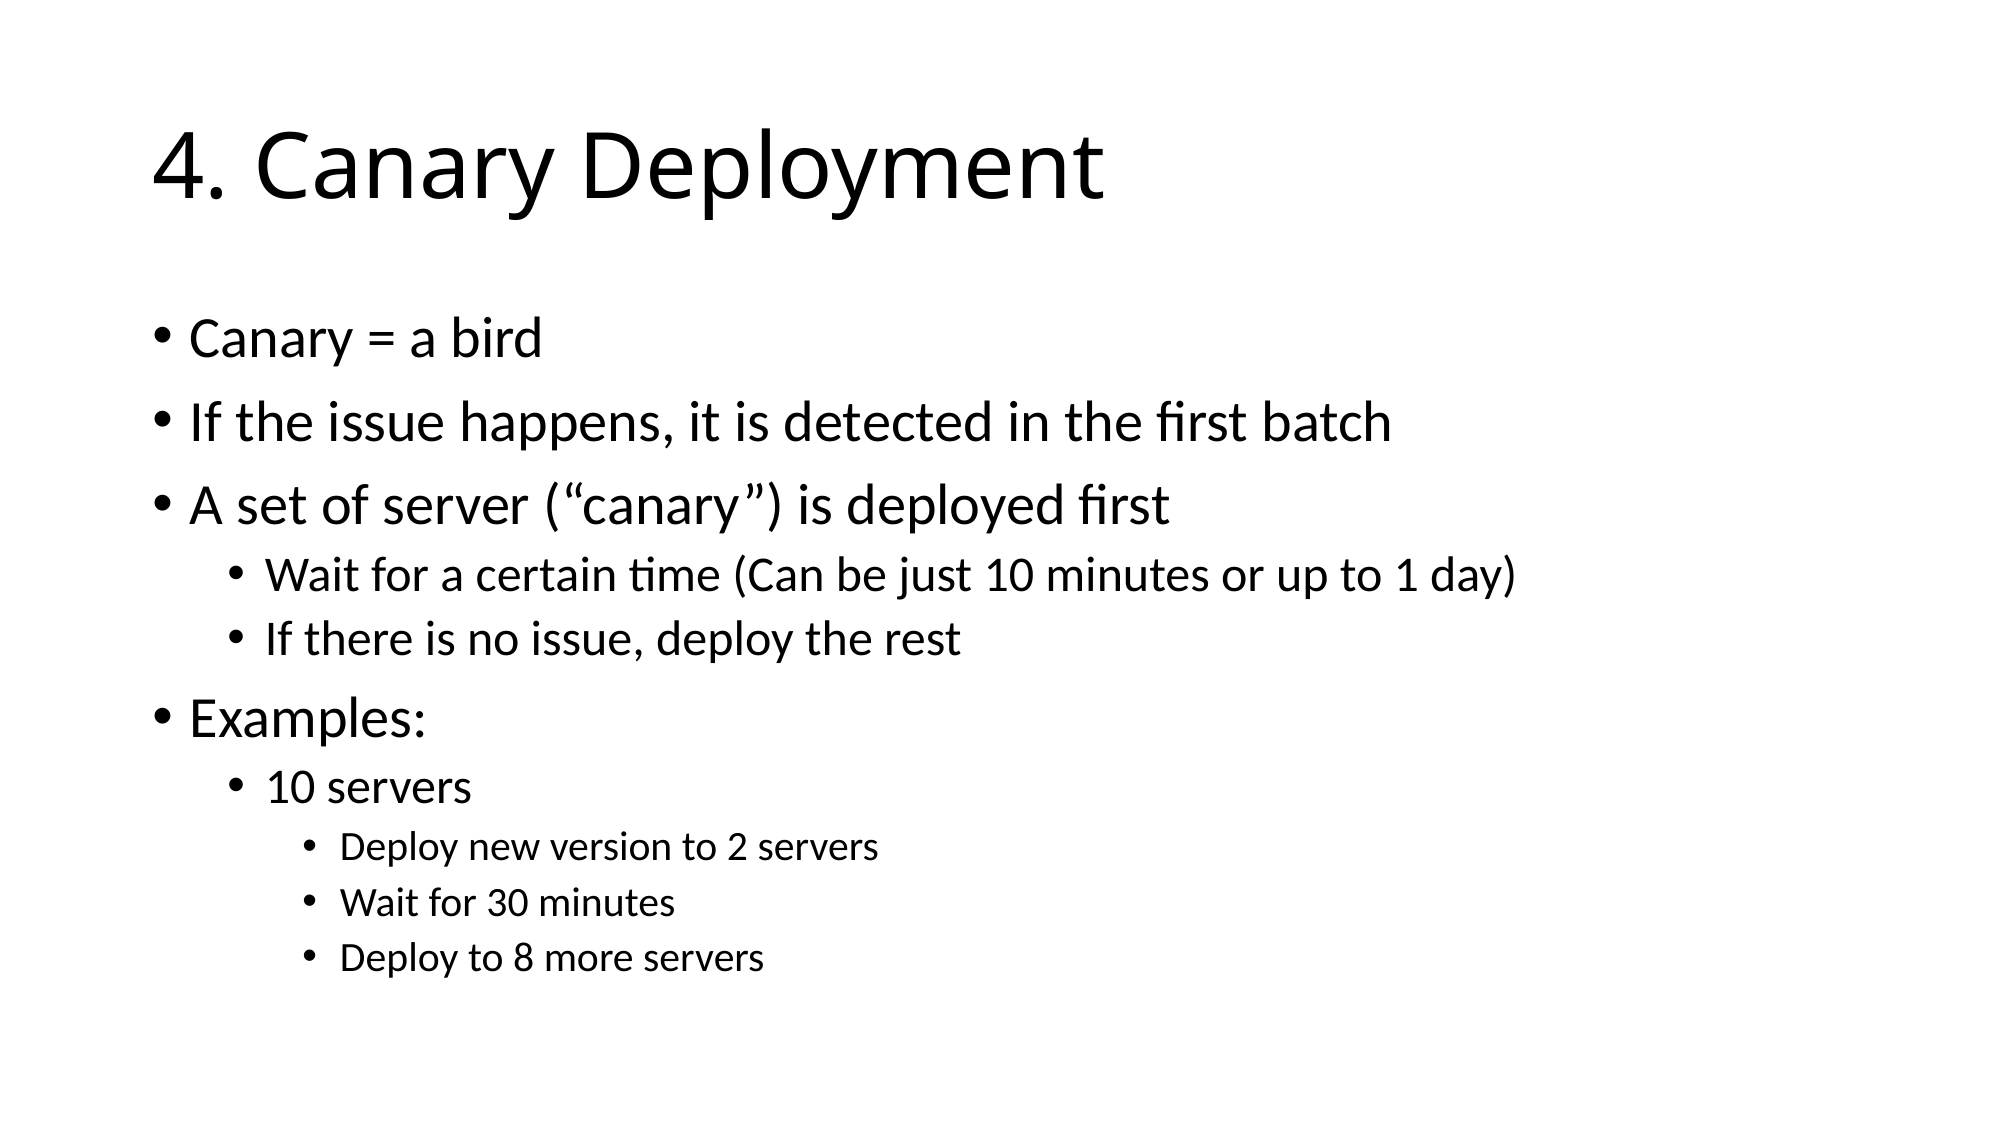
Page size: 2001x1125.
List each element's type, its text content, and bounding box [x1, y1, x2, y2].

list Canary = a bird If the issue happens, it is detected in the first batch A set of server (“canary”) is deployed first Wait for a certain time (Can be just 10 minutes or up to 1 day) If there is no issue, deploy the rest Examples: 10 servers Deploy new version to 2 servers Wait for 30 minutes Deploy to 8 more servers [137, 299, 1863, 1014]
title 4. Canary Deployment [137, 59, 1863, 278]
